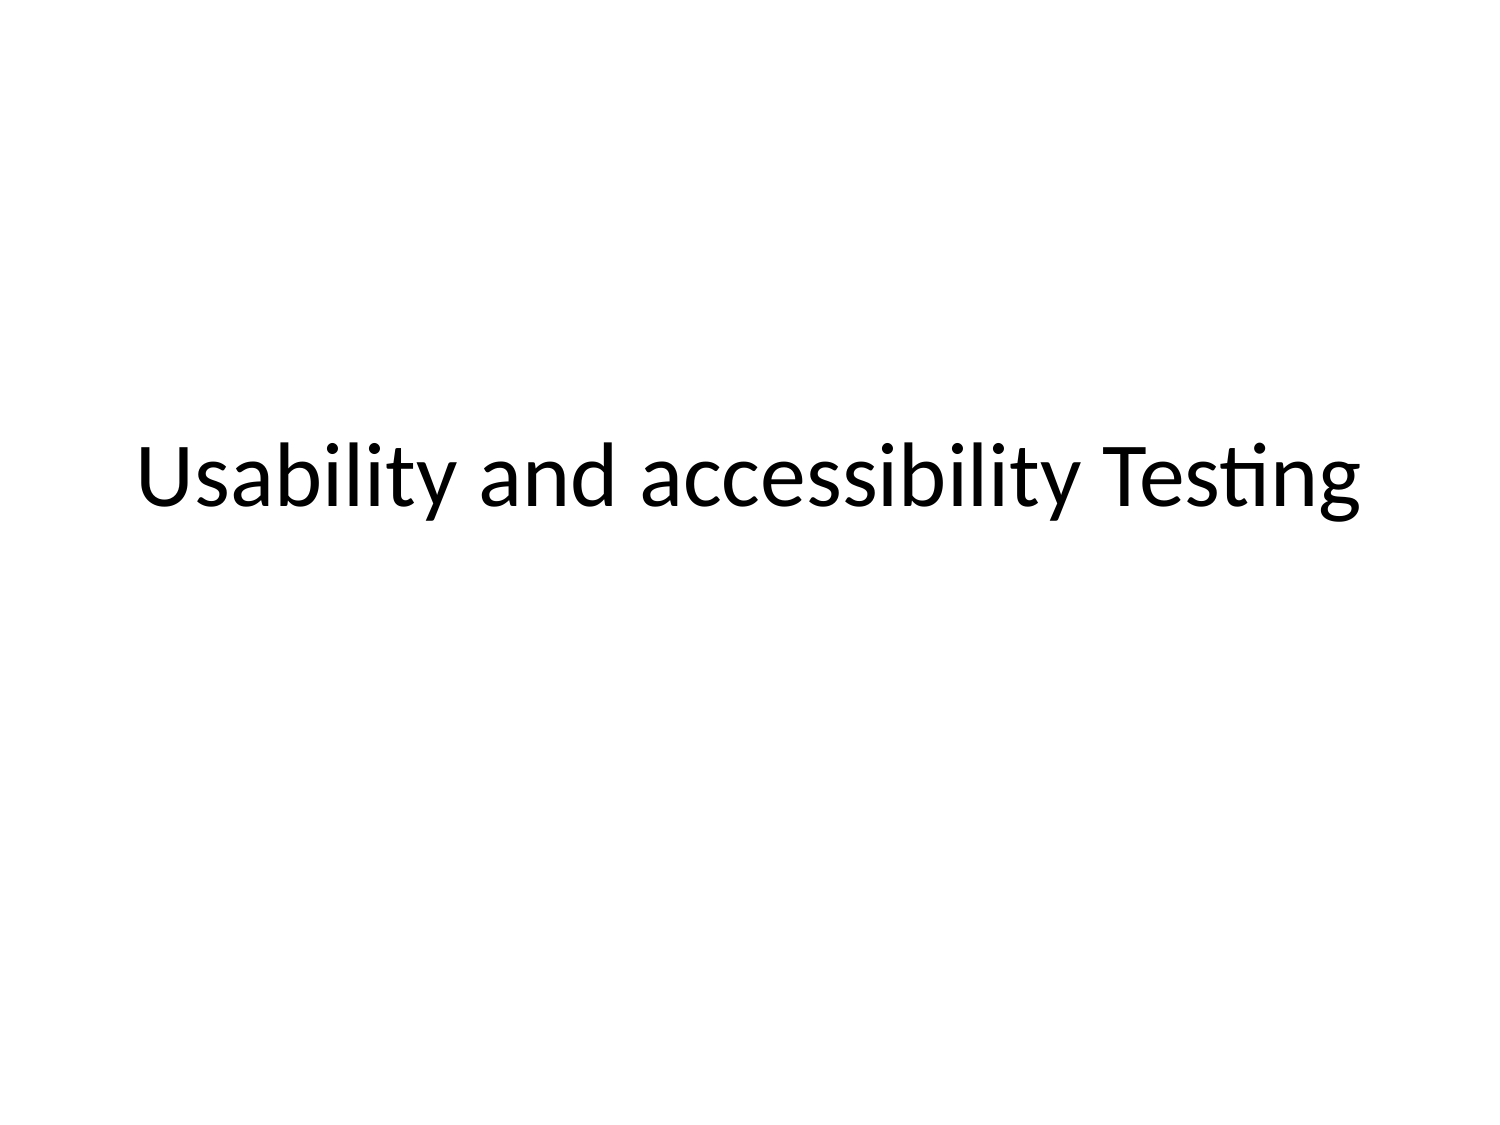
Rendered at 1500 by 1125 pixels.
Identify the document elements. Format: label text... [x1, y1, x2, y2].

title Usability and accessibility Testing [112, 349, 1388, 591]
